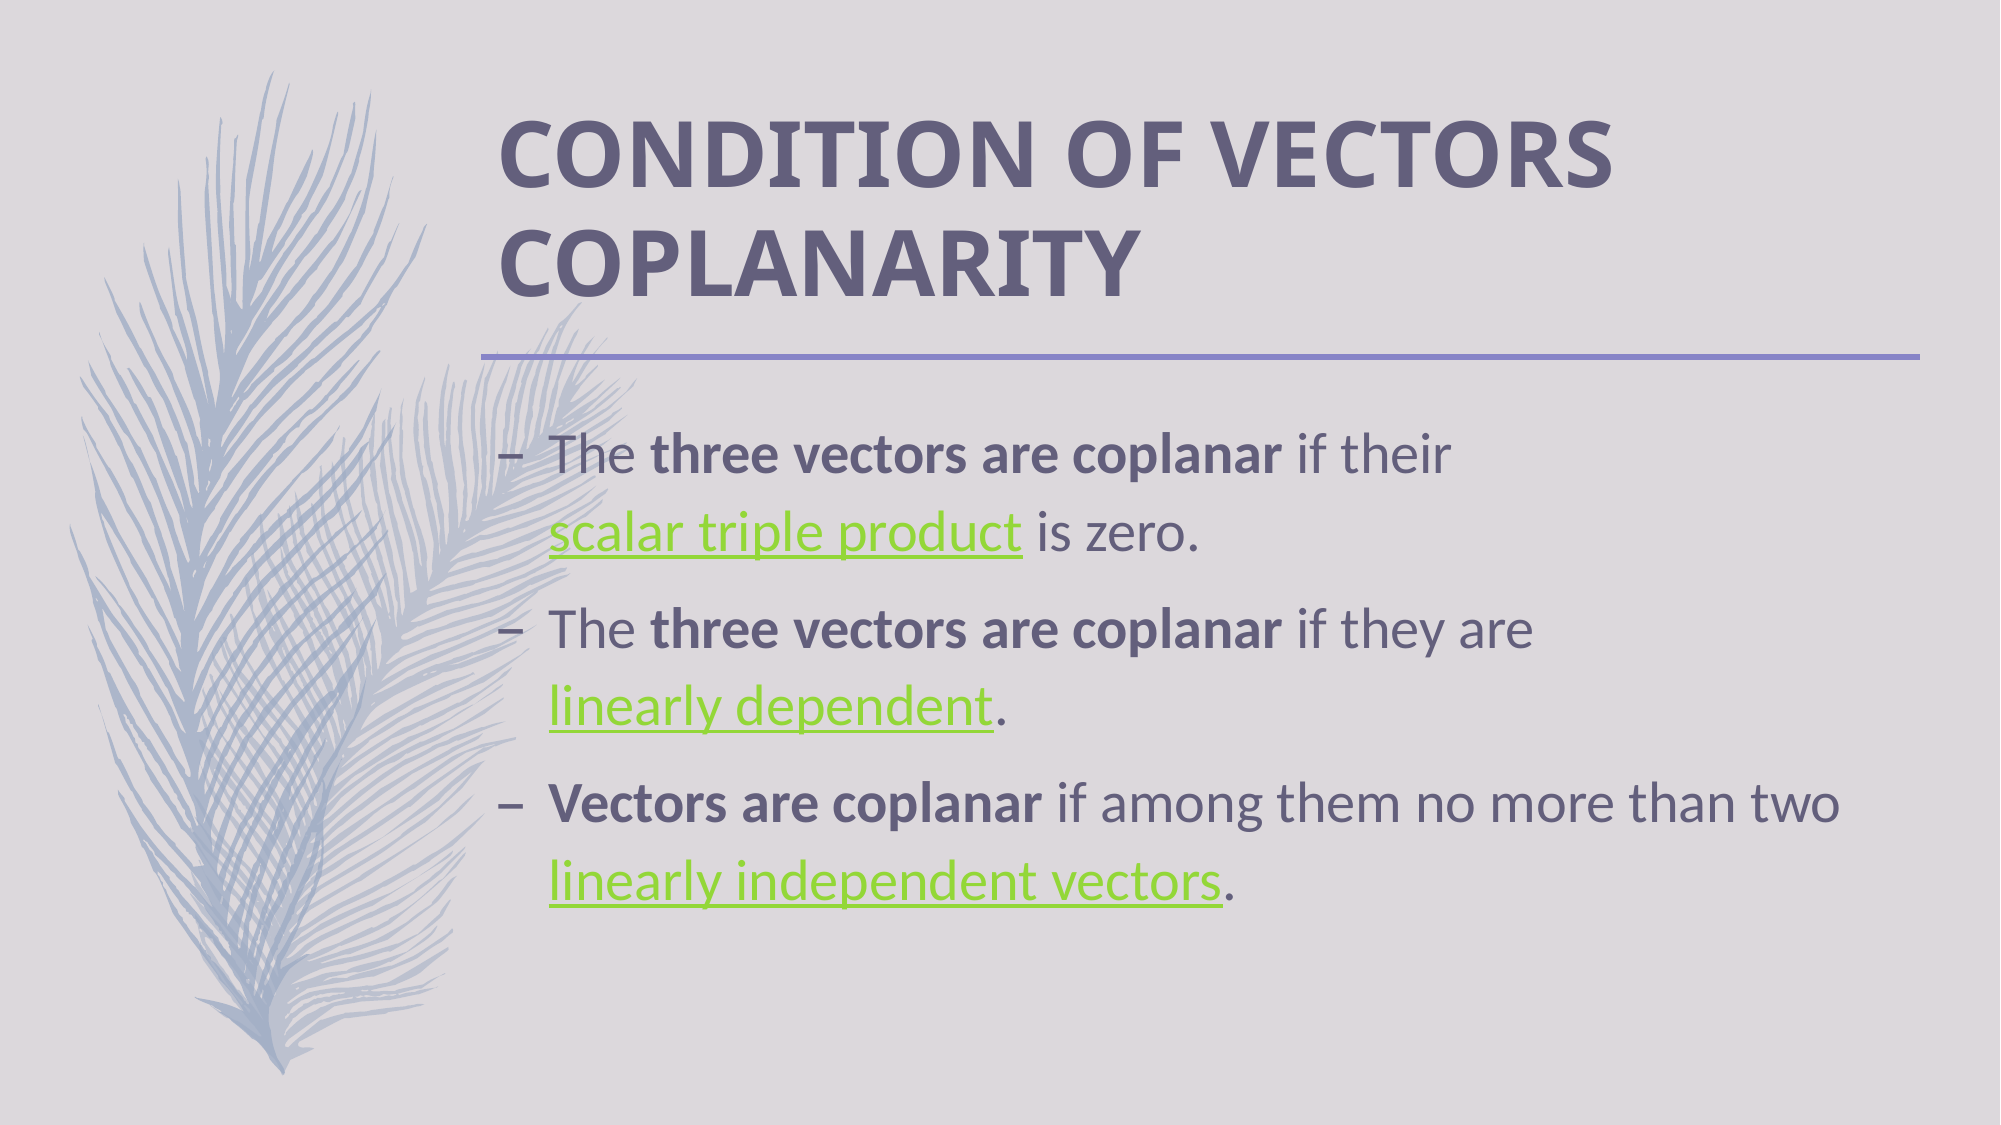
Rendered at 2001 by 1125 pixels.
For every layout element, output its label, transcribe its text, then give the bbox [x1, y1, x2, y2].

list The three vectors are coplanar if their scalar triple product is zero. The three vectors are coplanar if they are linearly dependent. Vectors are coplanar if among them no more than two linearly independent vectors. [481, 399, 1920, 999]
title CONDITION OF VECTORS COPLANARITY [481, 93, 1920, 350]
